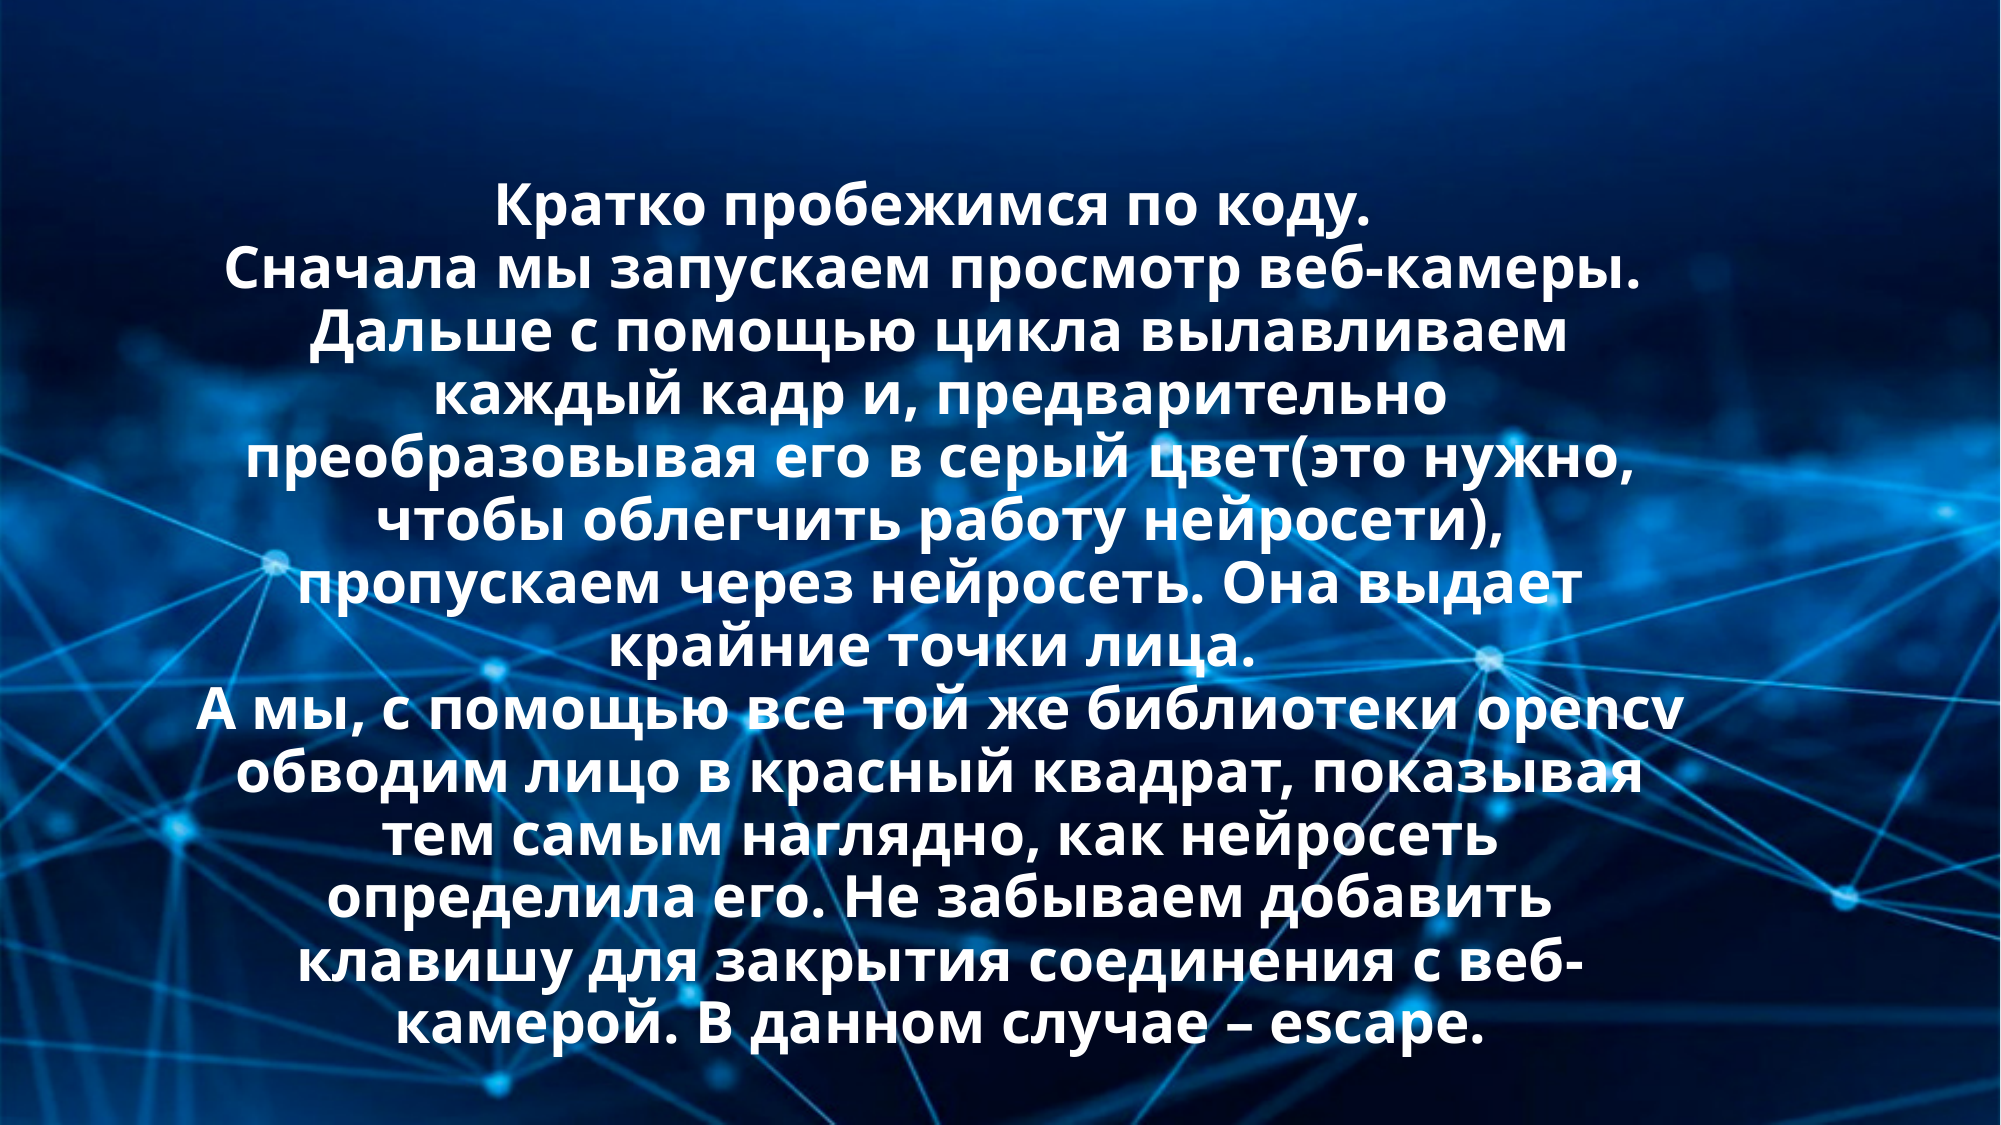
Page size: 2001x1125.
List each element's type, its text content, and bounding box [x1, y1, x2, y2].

picture [0, 0, 2001, 1125]
title Кратко пробежимся по коду. Сначала мы запускаем просмотр веб-камеры. Дальше с помощью цикла вылавливаем каждый кадр и, предварительно преобразовывая его в серый цвет(это нужно, чтобы облегчить работу нейросети), пропускаем через нейросеть. Она выдает крайние точки лица. А мы, с помощью все той же библиотеки opencv обводим лицо в красный квадрат, показывая тем самым наглядно, как нейросеть определила его. Не забываем добавить клавишу для закрытия соединения с веб-камерой. В данном случае – escape. [180, 607, 1700, 1065]
